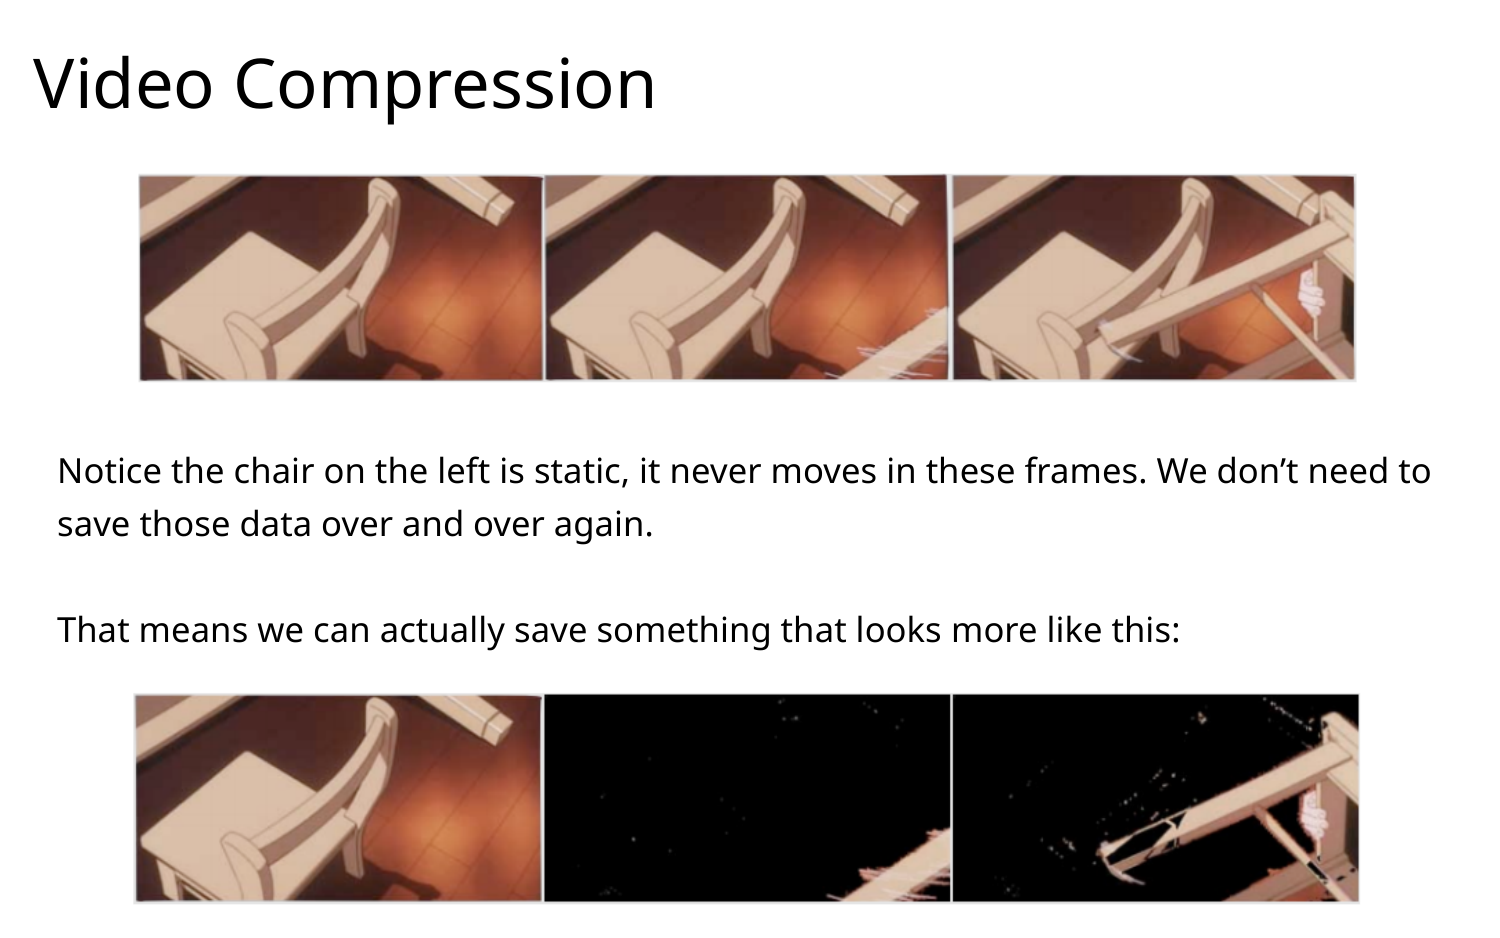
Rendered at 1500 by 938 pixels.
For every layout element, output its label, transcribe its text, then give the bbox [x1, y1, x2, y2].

picture [125, 163, 1376, 403]
list Notice the chair on the left is static, it never moves in these frames. We don’t need to save those data over and over again. That means we can actually save something that looks more like this: [42, 177, 1453, 917]
title Video Compression [18, 0, 1313, 177]
picture [121, 685, 1374, 917]
